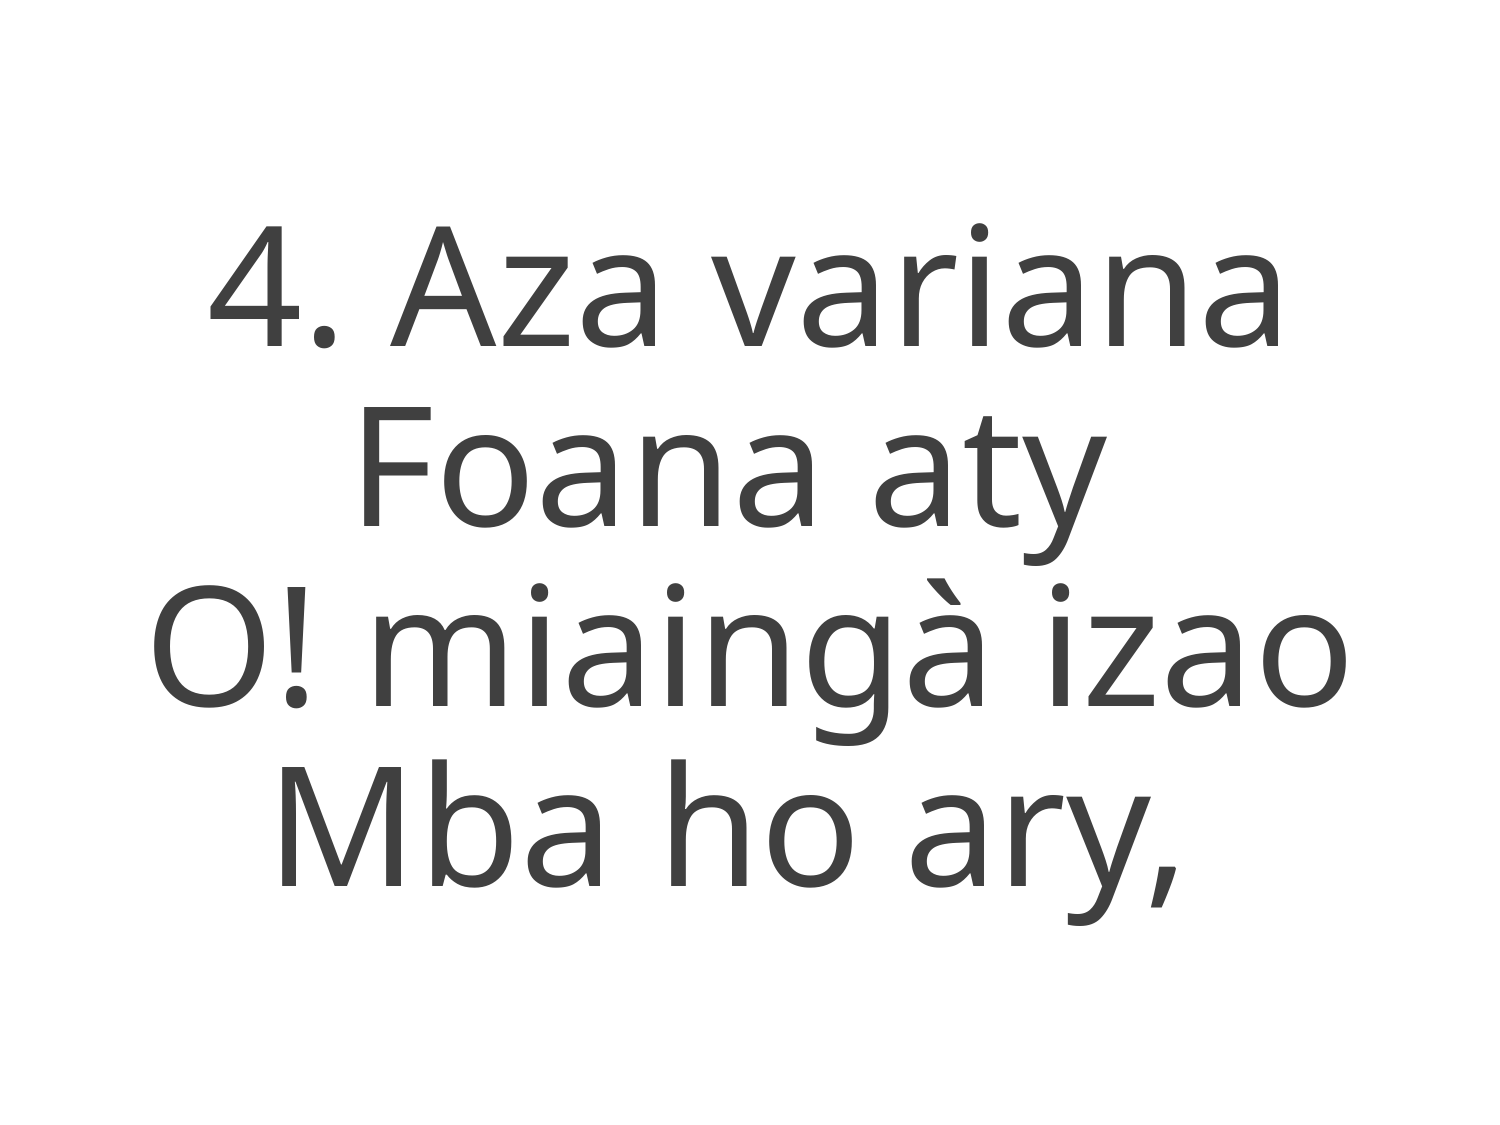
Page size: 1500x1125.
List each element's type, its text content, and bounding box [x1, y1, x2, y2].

title 4. Aza variana Foana aty O! miaingà izao Mba ho ary, [0, 453, 1500, 672]
